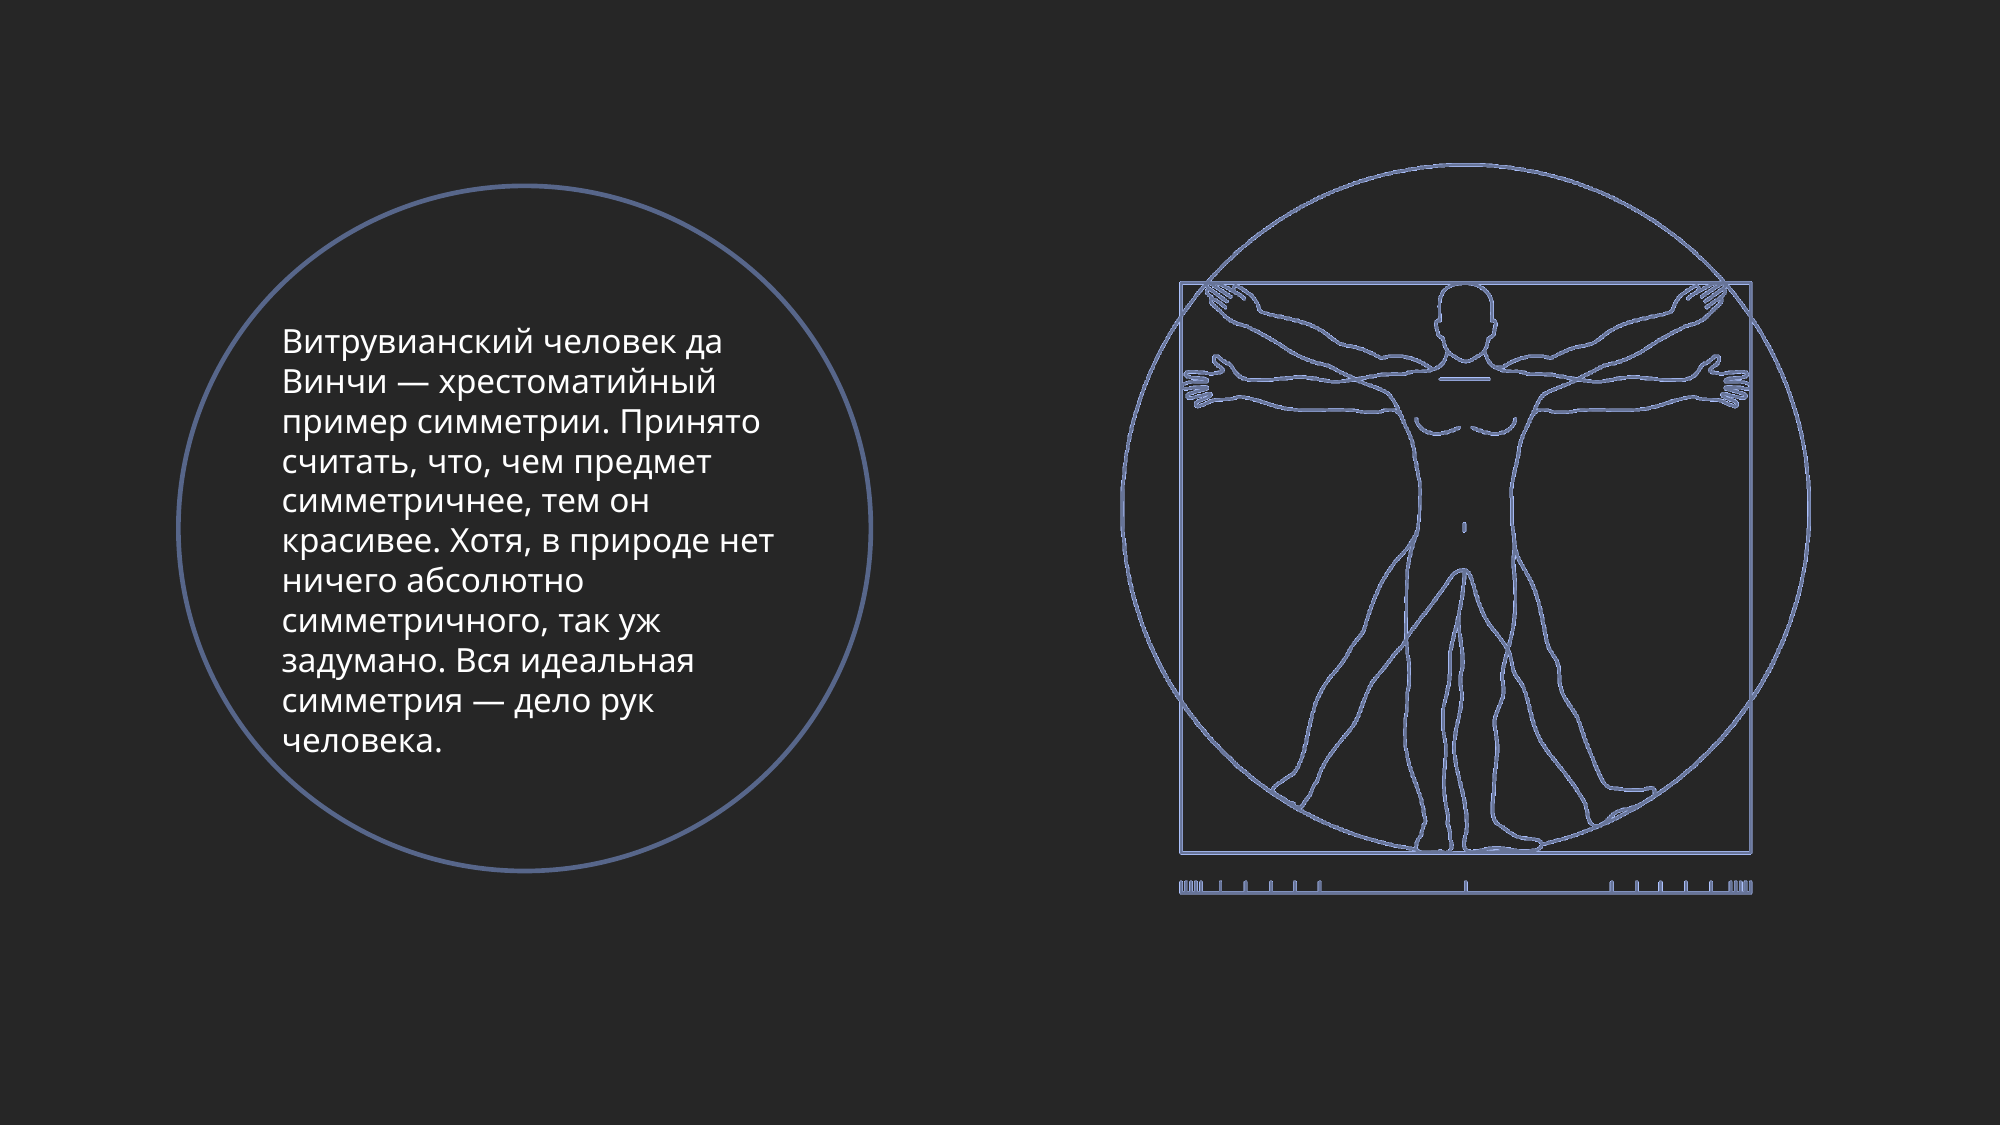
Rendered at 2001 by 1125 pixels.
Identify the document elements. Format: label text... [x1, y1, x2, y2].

text_box Витрувианский человек да Винчи — хрестоматийный пример симметрии. Принято считать, что, чем предмет симметричнее, тем он красивее. Хотя, в природе нет ничего абсолютно симметричного, так уж задумано. Вся идеальная симметрия — дело рук человека. [266, 312, 827, 767]
text_box [177, 184, 795, 758]
picture [1022, 80, 1909, 977]
text_box [274, 767, 775, 873]
text_box [827, 359, 872, 698]
